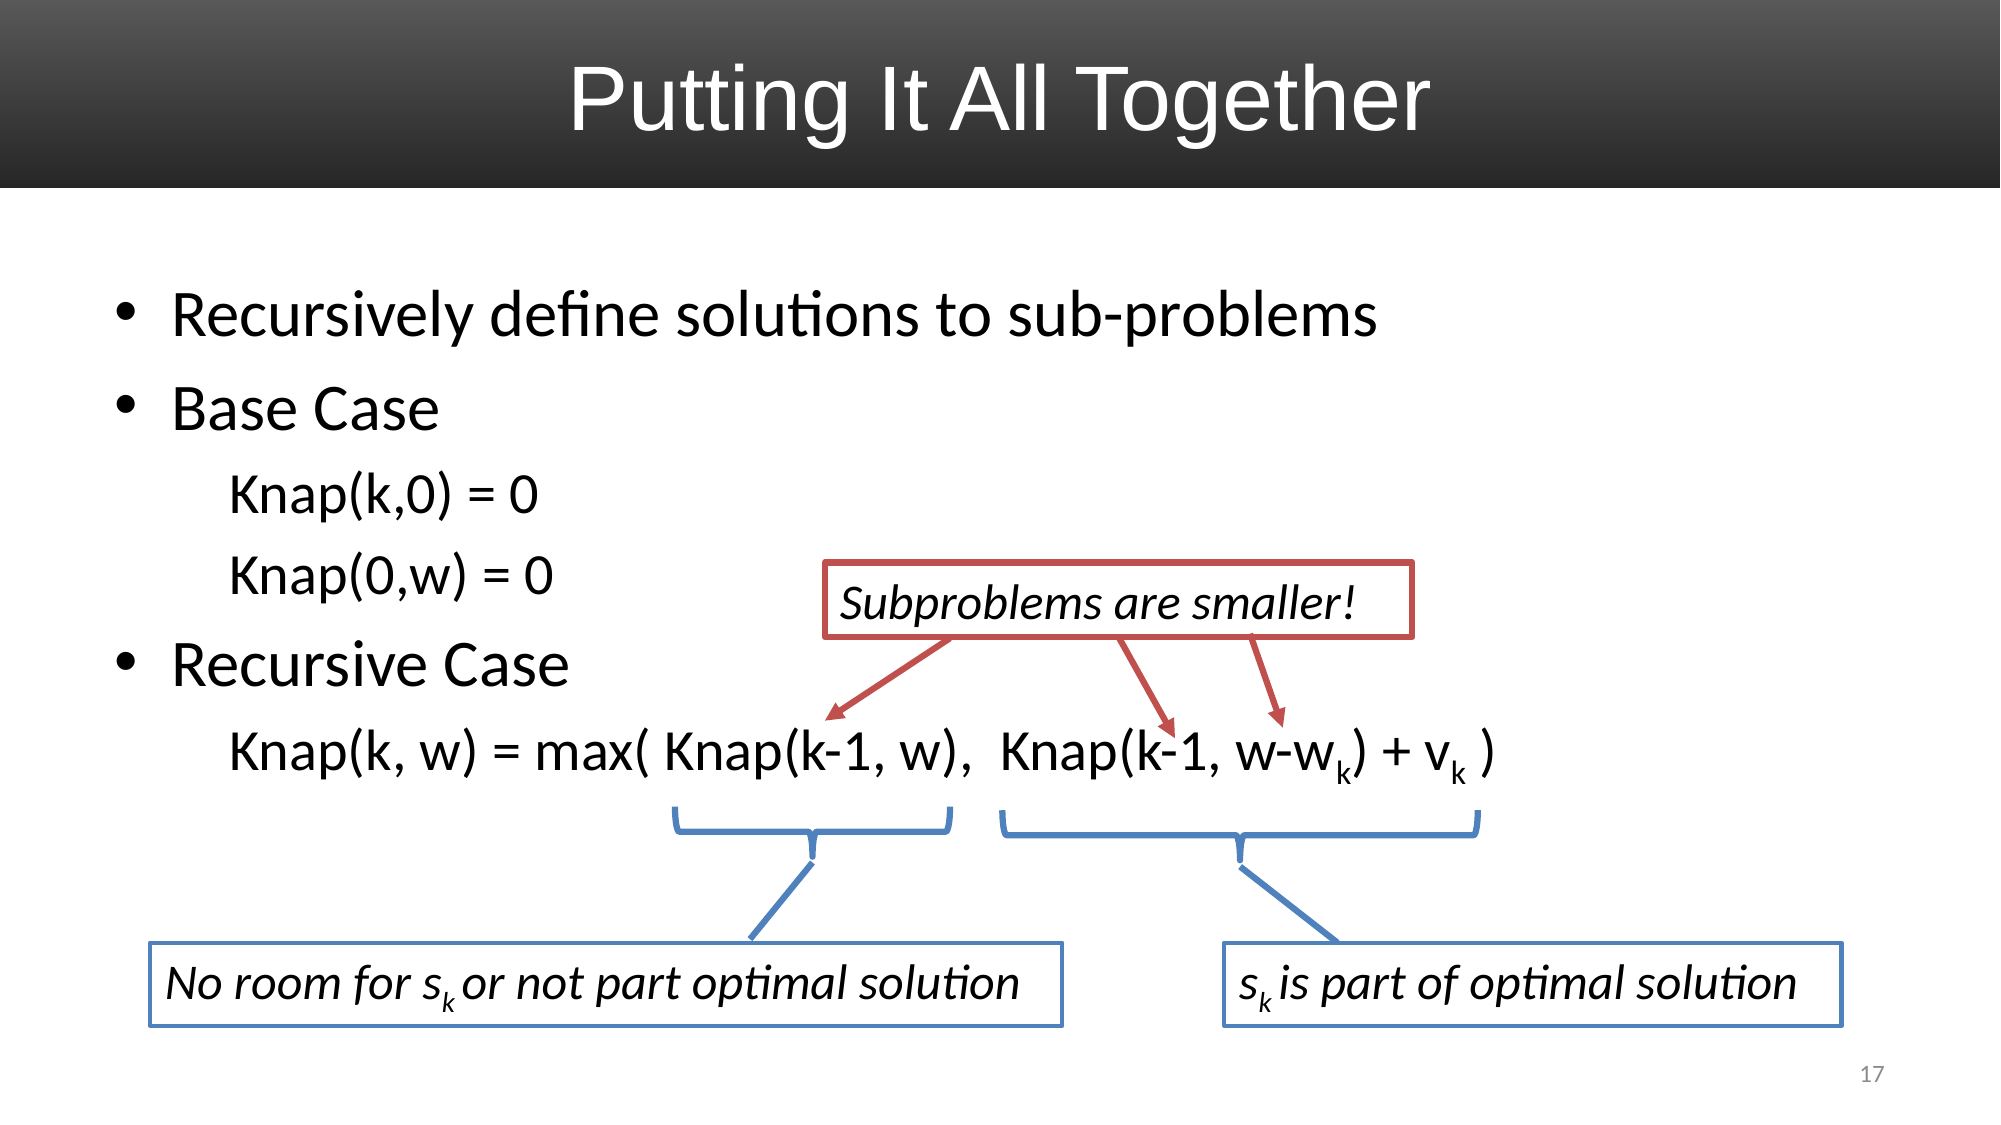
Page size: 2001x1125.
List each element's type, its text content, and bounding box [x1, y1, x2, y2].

text_box [674, 806, 951, 858]
text_box sk is part of optimal solution [1224, 942, 1842, 1026]
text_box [749, 862, 813, 940]
list Recursively define solutions to sub-problems Base Case Knap(k,0) = 0 Knap(0,w) = 0 Recursive Case Knap(k, w) = max( Knap(k-1, w), Knap(k-1, w-wk) + vk ) [99, 262, 1900, 1005]
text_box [1239, 866, 1338, 943]
text_box [1001, 810, 1479, 862]
text_box No room for sk or not part optimal solution [149, 942, 1063, 1026]
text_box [1249, 633, 1284, 728]
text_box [1118, 637, 1176, 739]
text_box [824, 637, 951, 721]
text_box Subproblems are smaller! [824, 562, 1413, 638]
slide_number 17 [1433, 1042, 1900, 1103]
title Putting It All Together [99, 24, 1900, 163]
